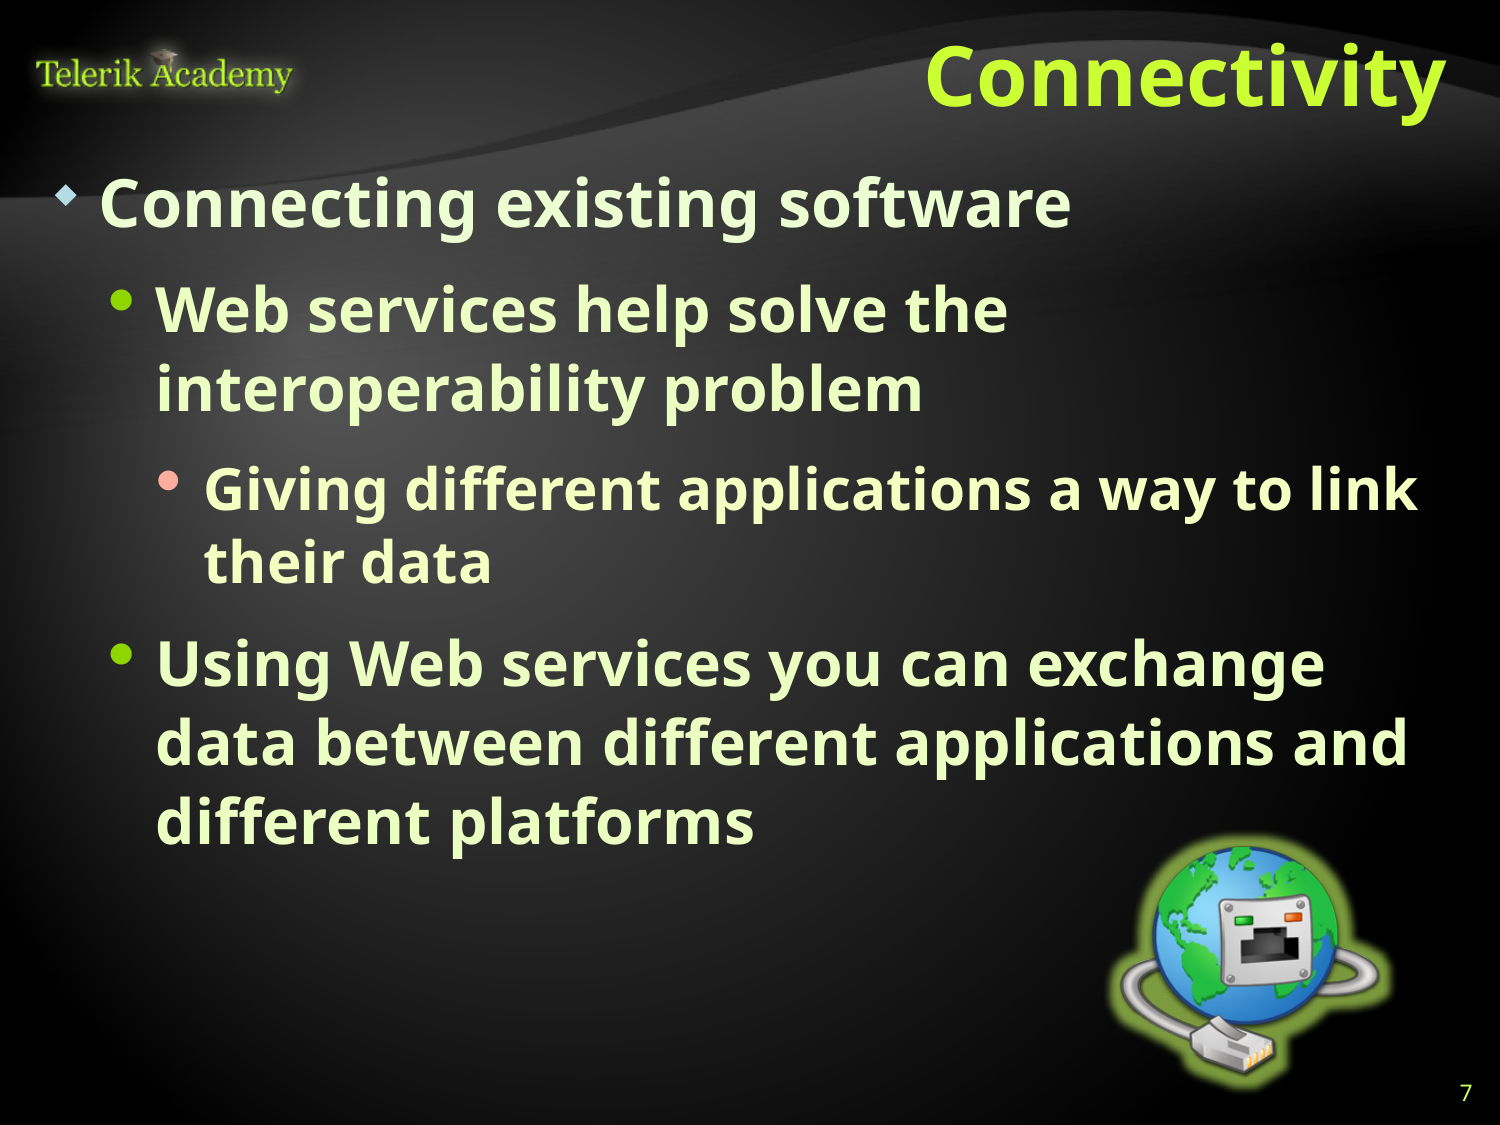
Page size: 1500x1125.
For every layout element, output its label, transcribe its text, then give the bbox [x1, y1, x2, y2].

list Connecting existing software Web services help solve the interoperability problem Giving different applications a way to link their data Using Web services you can exchange data between different applications and different platforms [37, 149, 1463, 1100]
picture [0, 0, 1500, 1125]
title Connectivity [300, 12, 1463, 149]
slide_number 7 [1412, 1074, 1488, 1113]
